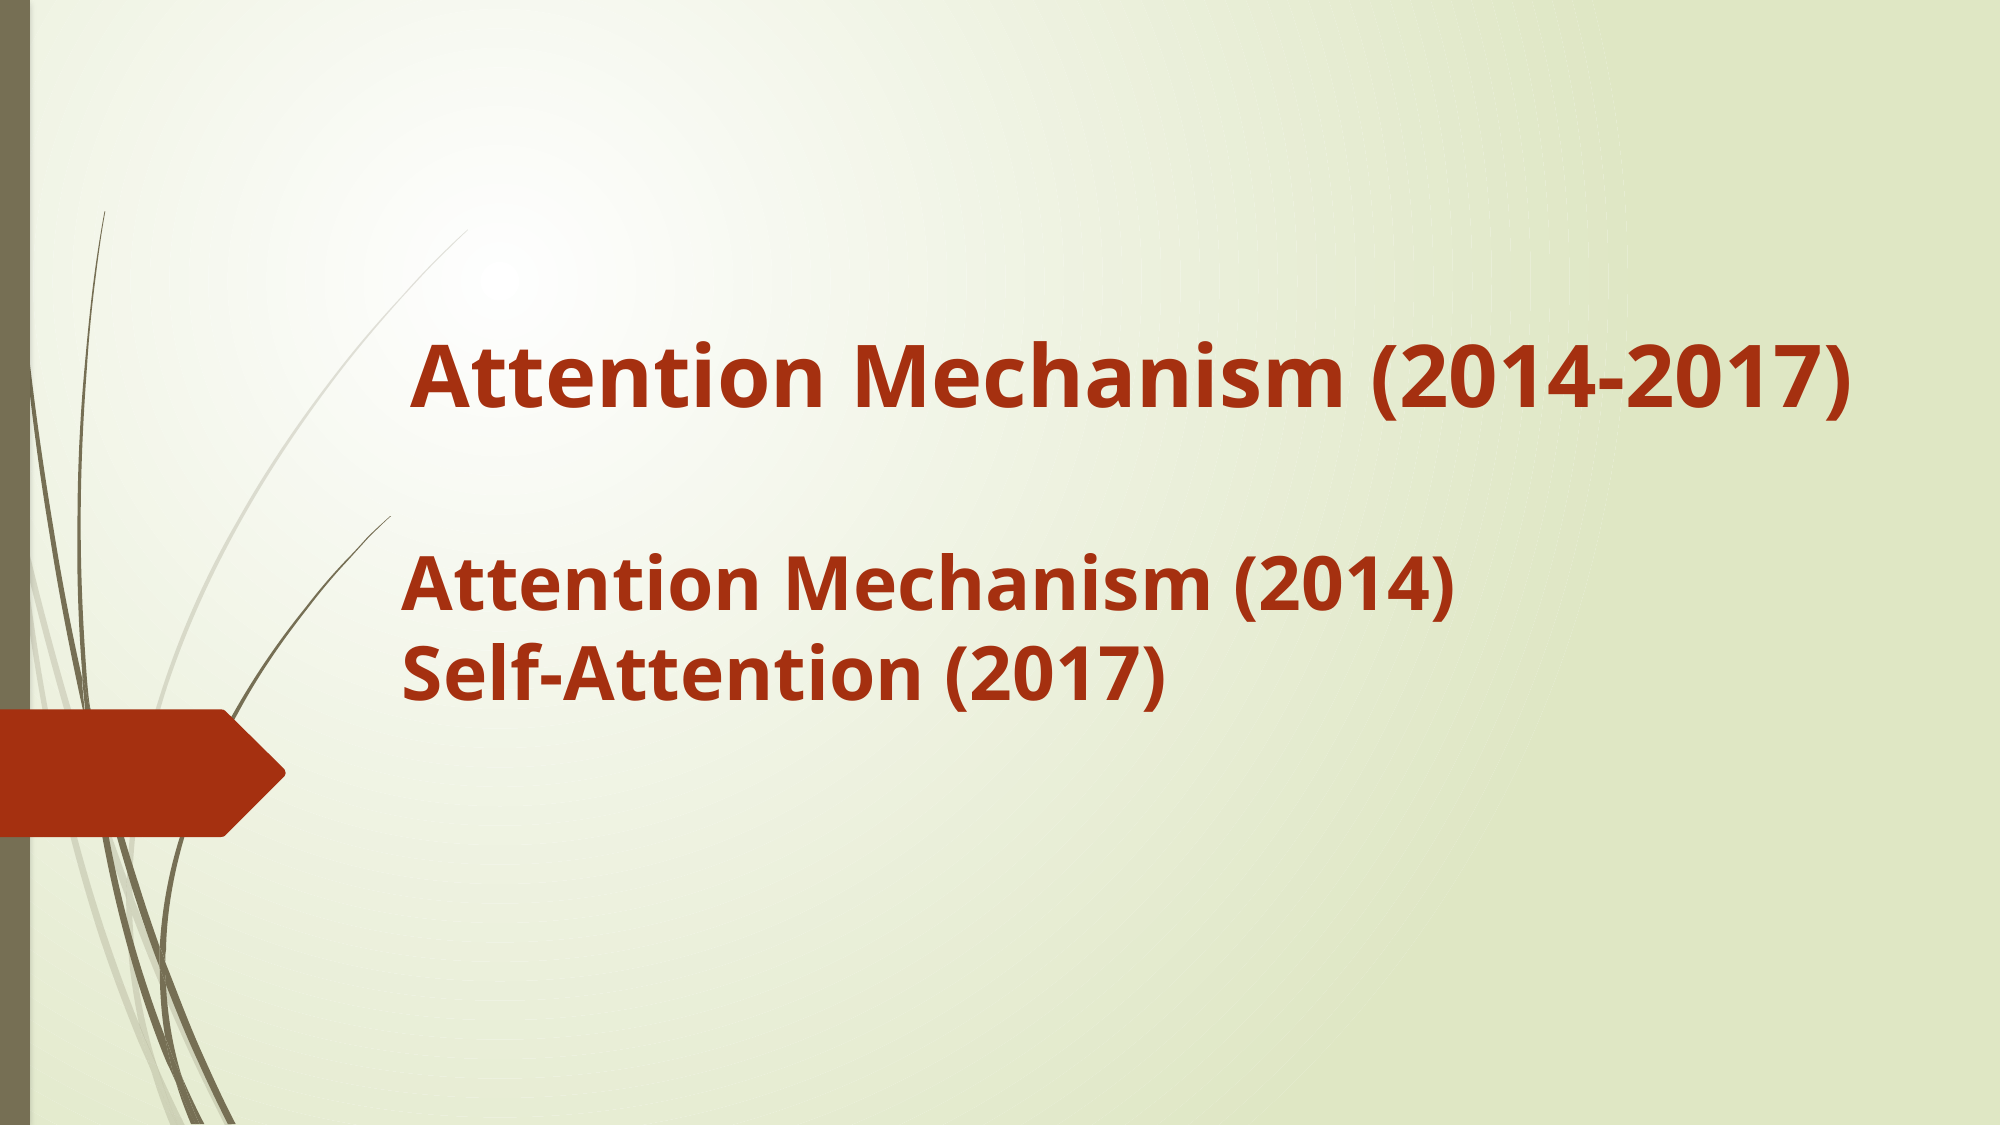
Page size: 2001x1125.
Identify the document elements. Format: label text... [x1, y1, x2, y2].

text_box Attention Mechanism (2014) Self-Attention (2017) [386, 488, 1671, 723]
title Attention Mechanism (2014-2017) [386, 308, 1877, 433]
